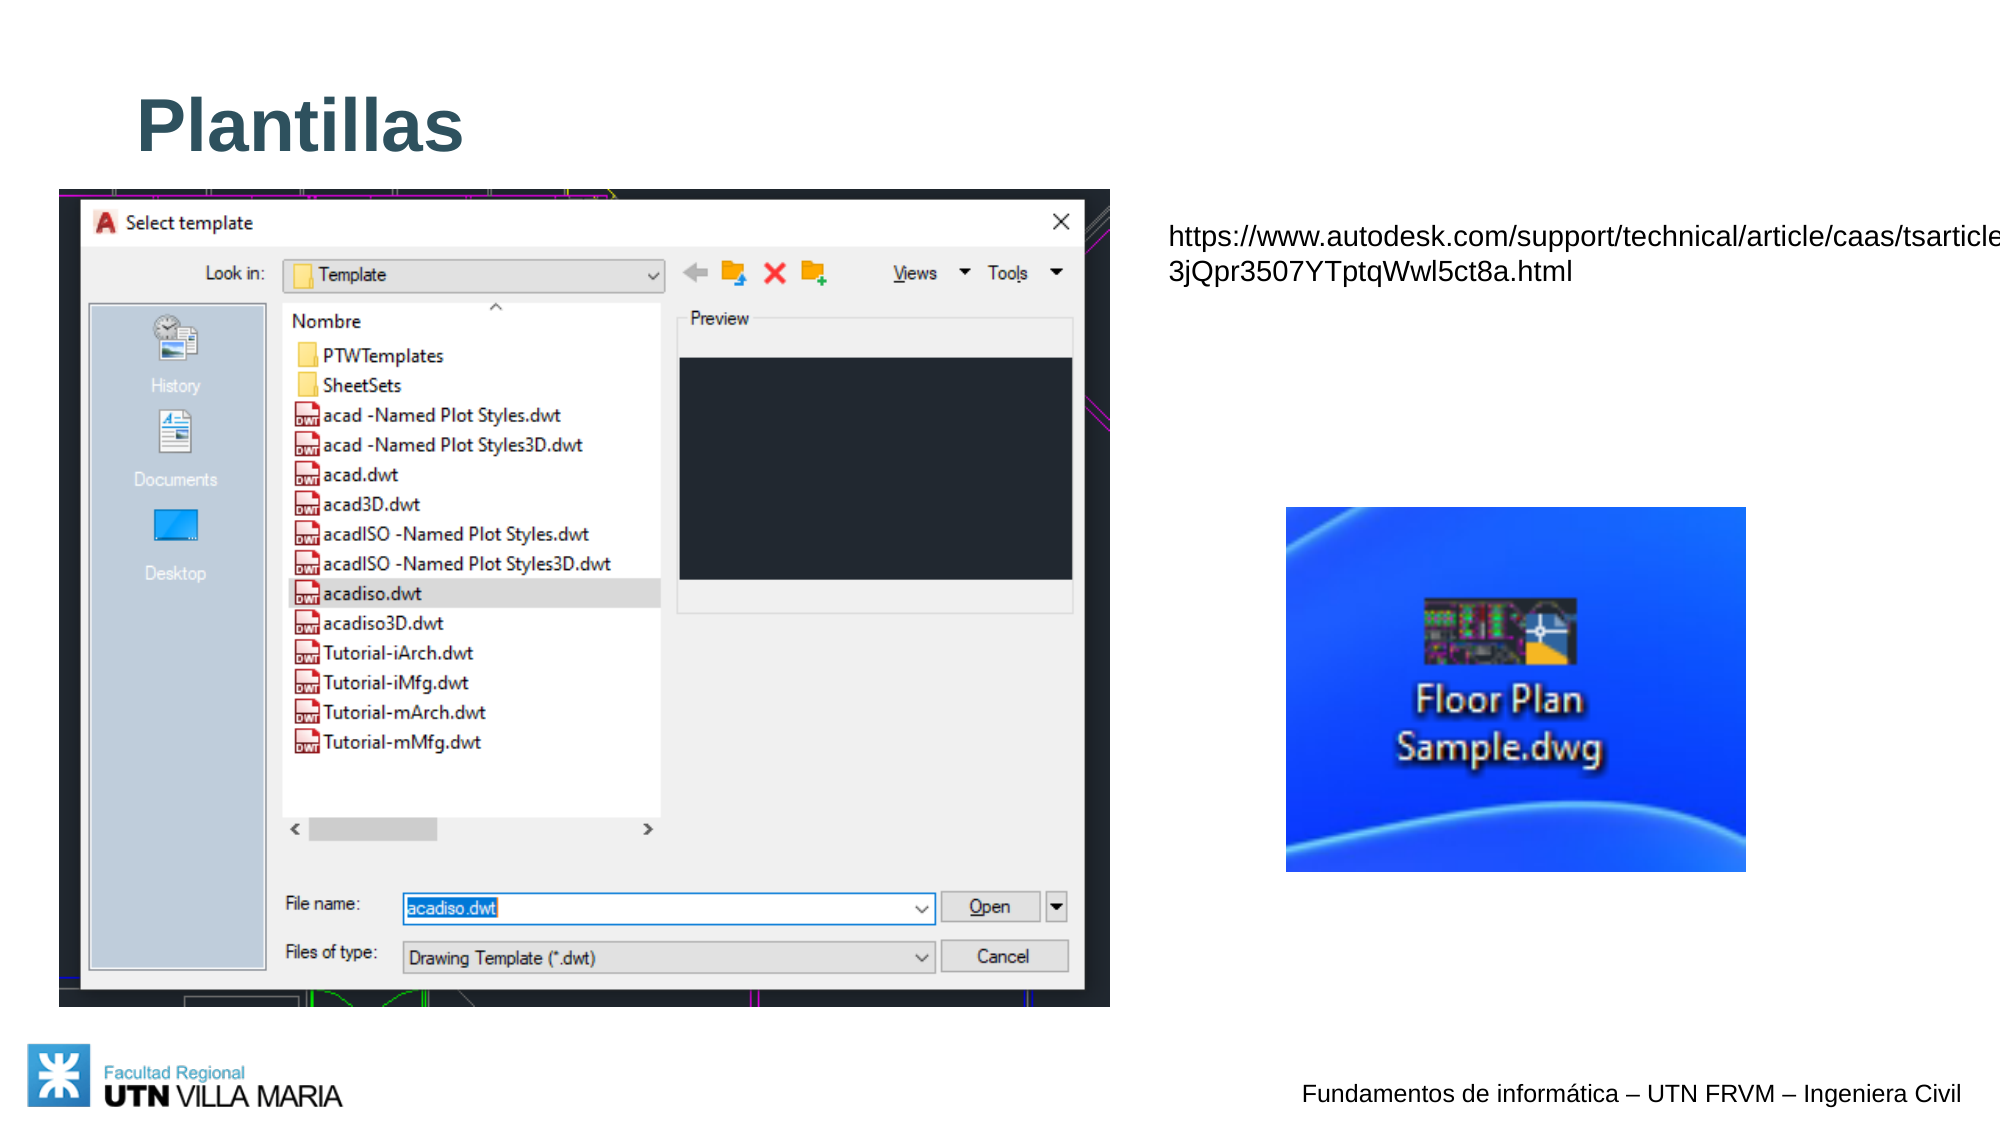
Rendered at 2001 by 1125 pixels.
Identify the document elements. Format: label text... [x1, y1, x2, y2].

picture [25, 1038, 348, 1116]
picture [1286, 507, 1747, 872]
text_box Fundamentos de informática – UTN FRVM – Ingeniera Civil [1286, 1069, 2000, 1125]
picture [59, 189, 1110, 1008]
title Plantillas [136, 86, 1867, 166]
text_box https://www.autodesk.com/support/technical/article/caas/tsarticles/ts/3jQpr3507YTptqWwl5ct8a.html [1153, 209, 2000, 295]
